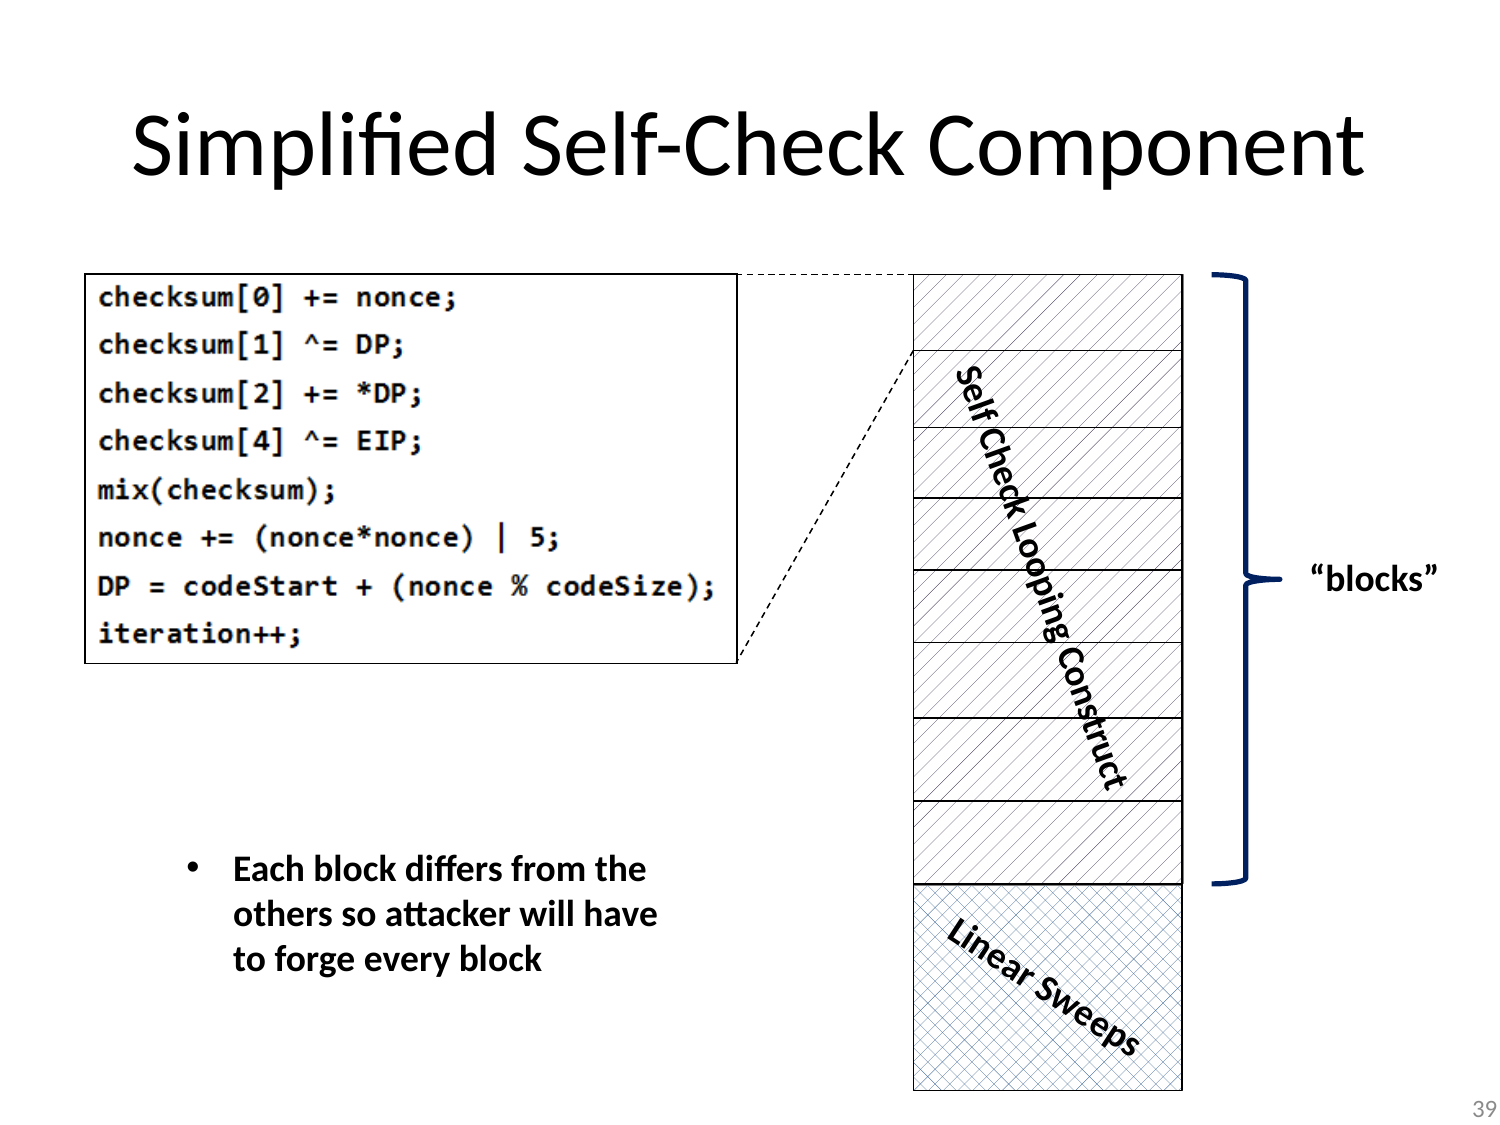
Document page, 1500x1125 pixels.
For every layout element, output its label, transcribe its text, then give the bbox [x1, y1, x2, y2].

title Simplified Self-Check Component [75, 45, 1425, 233]
text_box Self Check Looping Construct [987, 505, 1074, 569]
picture [85, 274, 737, 663]
text_box “blocks” [1279, 546, 1469, 607]
text_box [1131, 722, 1184, 803]
text_box [919, 435, 983, 496]
text_box [919, 505, 1010, 569]
text_box [919, 579, 1035, 641]
text_box Self Check Looping Construct [1013, 579, 1100, 641]
text_box [1104, 647, 1184, 720]
text_box [911, 273, 1184, 353]
text_box [1078, 575, 1184, 645]
text_box [999, 355, 1184, 429]
text_box [1027, 431, 1184, 500]
text_box [1211, 273, 1279, 885]
slide_number 39 [1162, 1077, 1500, 1125]
text_box [911, 888, 1184, 1093]
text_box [735, 350, 914, 663]
text_box Self Check Looping Construct [1066, 726, 1154, 800]
text_box Self Check Looping Construct [962, 435, 1048, 496]
text_box [911, 722, 1092, 803]
text_box [911, 805, 1184, 886]
text_box [919, 358, 958, 426]
text_box Linear Sweeps [925, 891, 1169, 1080]
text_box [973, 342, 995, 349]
text_box [911, 651, 1063, 720]
text_box Self Check Looping Construct [1039, 651, 1127, 717]
text_box Self Check Looping Construct [936, 358, 1023, 426]
text_box [1052, 502, 1184, 573]
text_box Each block differs from the others so attacker will have to forge every block [171, 836, 704, 987]
